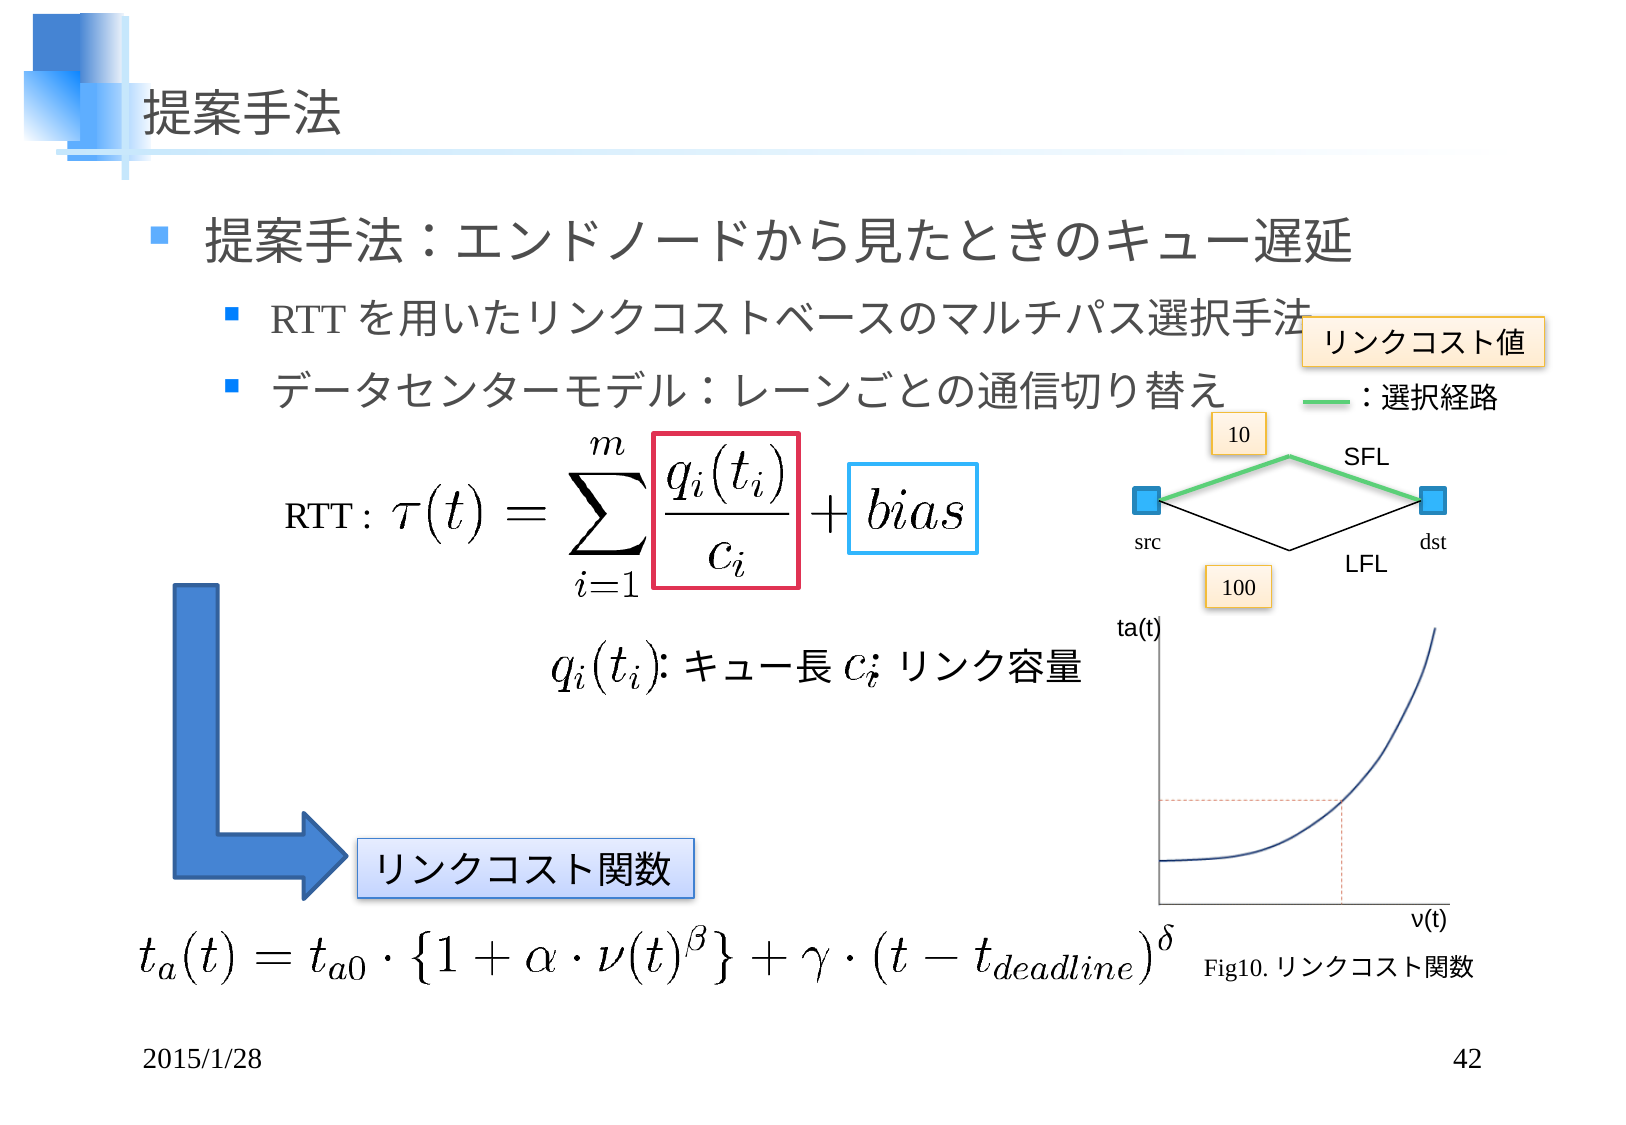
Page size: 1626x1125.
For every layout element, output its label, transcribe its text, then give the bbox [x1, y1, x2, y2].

text_box ：選択経路 [1337, 371, 1514, 422]
text_box Fig10.リンクコスト関数 [1189, 944, 1490, 989]
text_box [1132, 486, 1153, 515]
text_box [1158, 500, 1290, 551]
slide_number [127, 1034, 467, 1083]
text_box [1158, 455, 1288, 500]
text_box RTT : [269, 484, 378, 544]
text_box リンクコスト値 [1302, 316, 1545, 367]
picture [383, 433, 977, 601]
title 提案手法 [127, 54, 1522, 149]
list 提案手法：エンドノードから見たときのキュー遅延 RTTを用いたリンクコストベースのマルチパス選択手法 データセンターモデル：レーンごとの通信切り替え [133, 189, 1492, 988]
text_box ta(t) [1102, 603, 1177, 649]
text_box ：キュー長 [669, 635, 842, 696]
picture [1156, 616, 1451, 909]
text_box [1289, 455, 1422, 500]
text_box src [1119, 519, 1177, 562]
text_box 10 [1211, 412, 1267, 454]
picture [134, 920, 1183, 988]
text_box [1290, 500, 1422, 551]
text_box [1425, 486, 1447, 515]
picture [837, 651, 888, 692]
text_box dst [1405, 519, 1462, 562]
text_box LFL [1330, 559, 1404, 585]
text_box SFL [1328, 433, 1405, 454]
slide_number 42 [1159, 1035, 1498, 1083]
text_box ν(t) [1396, 894, 1463, 940]
text_box 100 [1205, 565, 1272, 608]
text_box ：リンク容量 [842, 635, 1098, 696]
picture [543, 634, 669, 698]
text_box リンクコスト関数 [357, 838, 695, 899]
text_box [172, 583, 349, 901]
